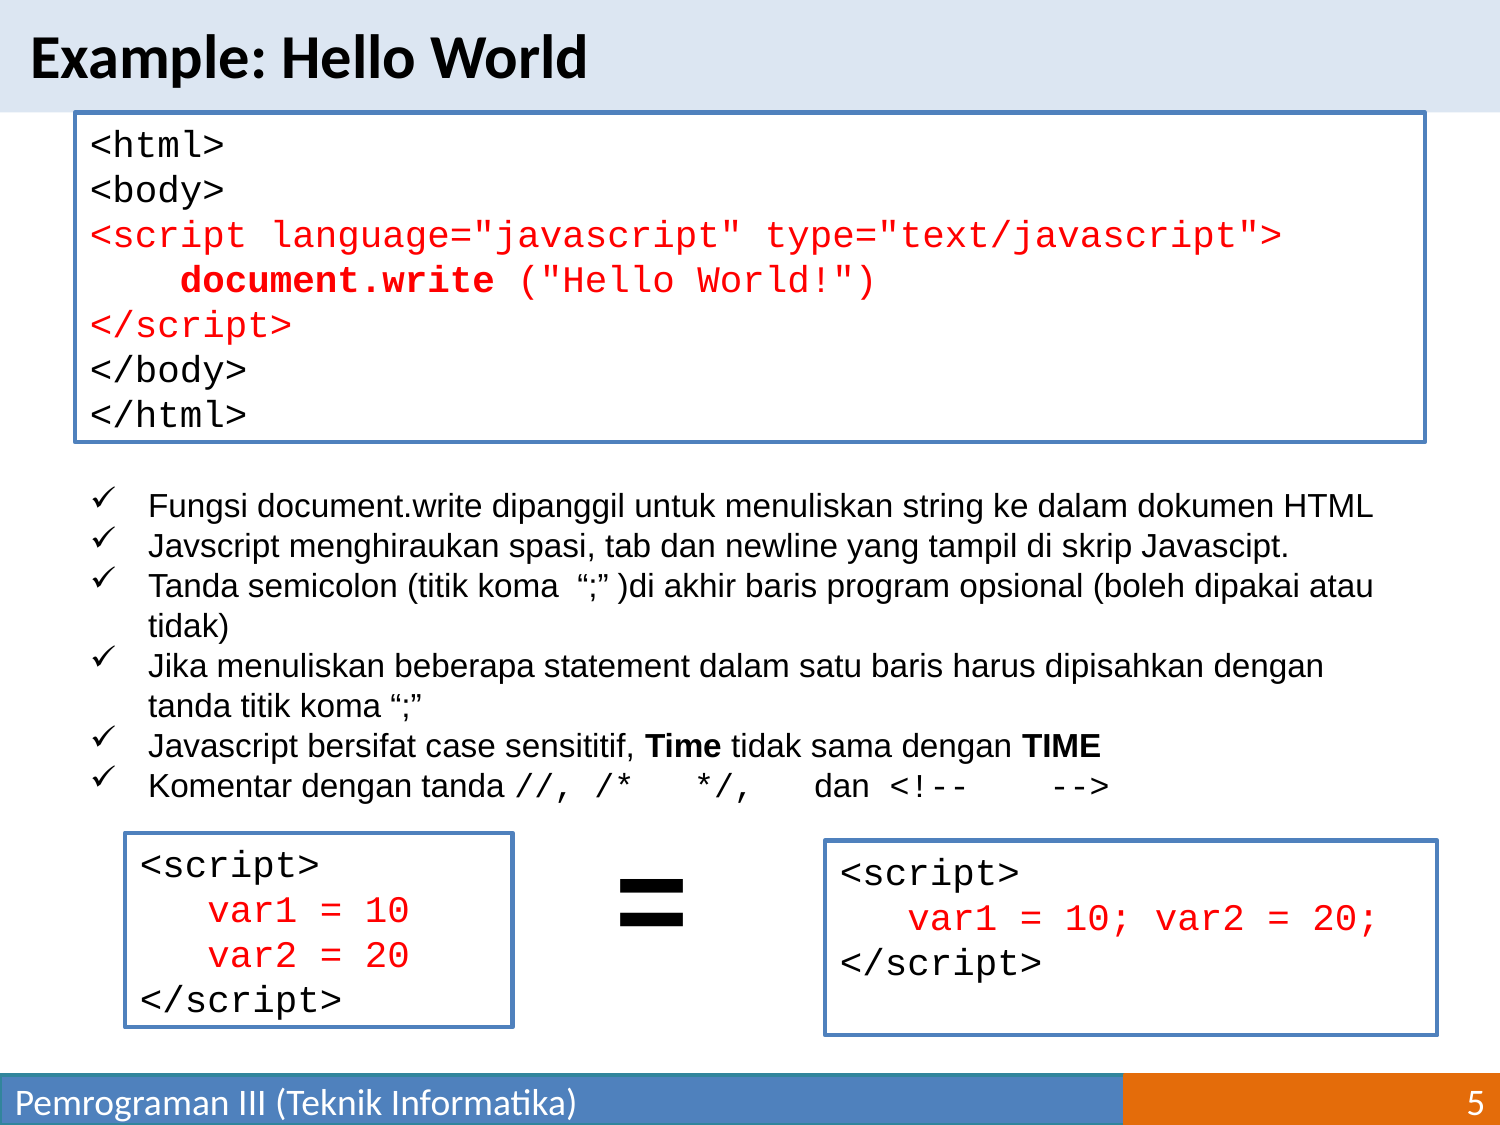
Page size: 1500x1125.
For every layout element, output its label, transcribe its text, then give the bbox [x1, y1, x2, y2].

text_box Example: Hello World [15, 9, 605, 99]
text_box <html> <body> <script language="javascript" type="text/javascript"> document.write ("Hello World!") </script> </body> </html> [73, 110, 1427, 444]
text_box <script> var1 = 10 var2 = 20 </script> [123, 831, 515, 1029]
text_box <script> var1 = 10; var2 = 20; </script> [823, 838, 1439, 1037]
text_box = [600, 812, 713, 1023]
text_box Fungsi document.write dipanggil untuk menuliskan string ke dalam dokumen HTML Javscript menghiraukan spasi, tab dan newline yang tampil di skrip Javascipt. Tanda semicolon (titik koma “;” )di akhir baris program opsional (boleh dipakai atau tidak) Jika menuliskan beberapa statement dalam satu baris harus dipisahkan dengan tanda titik koma “;” Javascript bersifat case sensititif, Time tidak sama dengan TIME Komentar dengan tanda //, /* */, dan <!-- --> [74, 477, 1425, 852]
